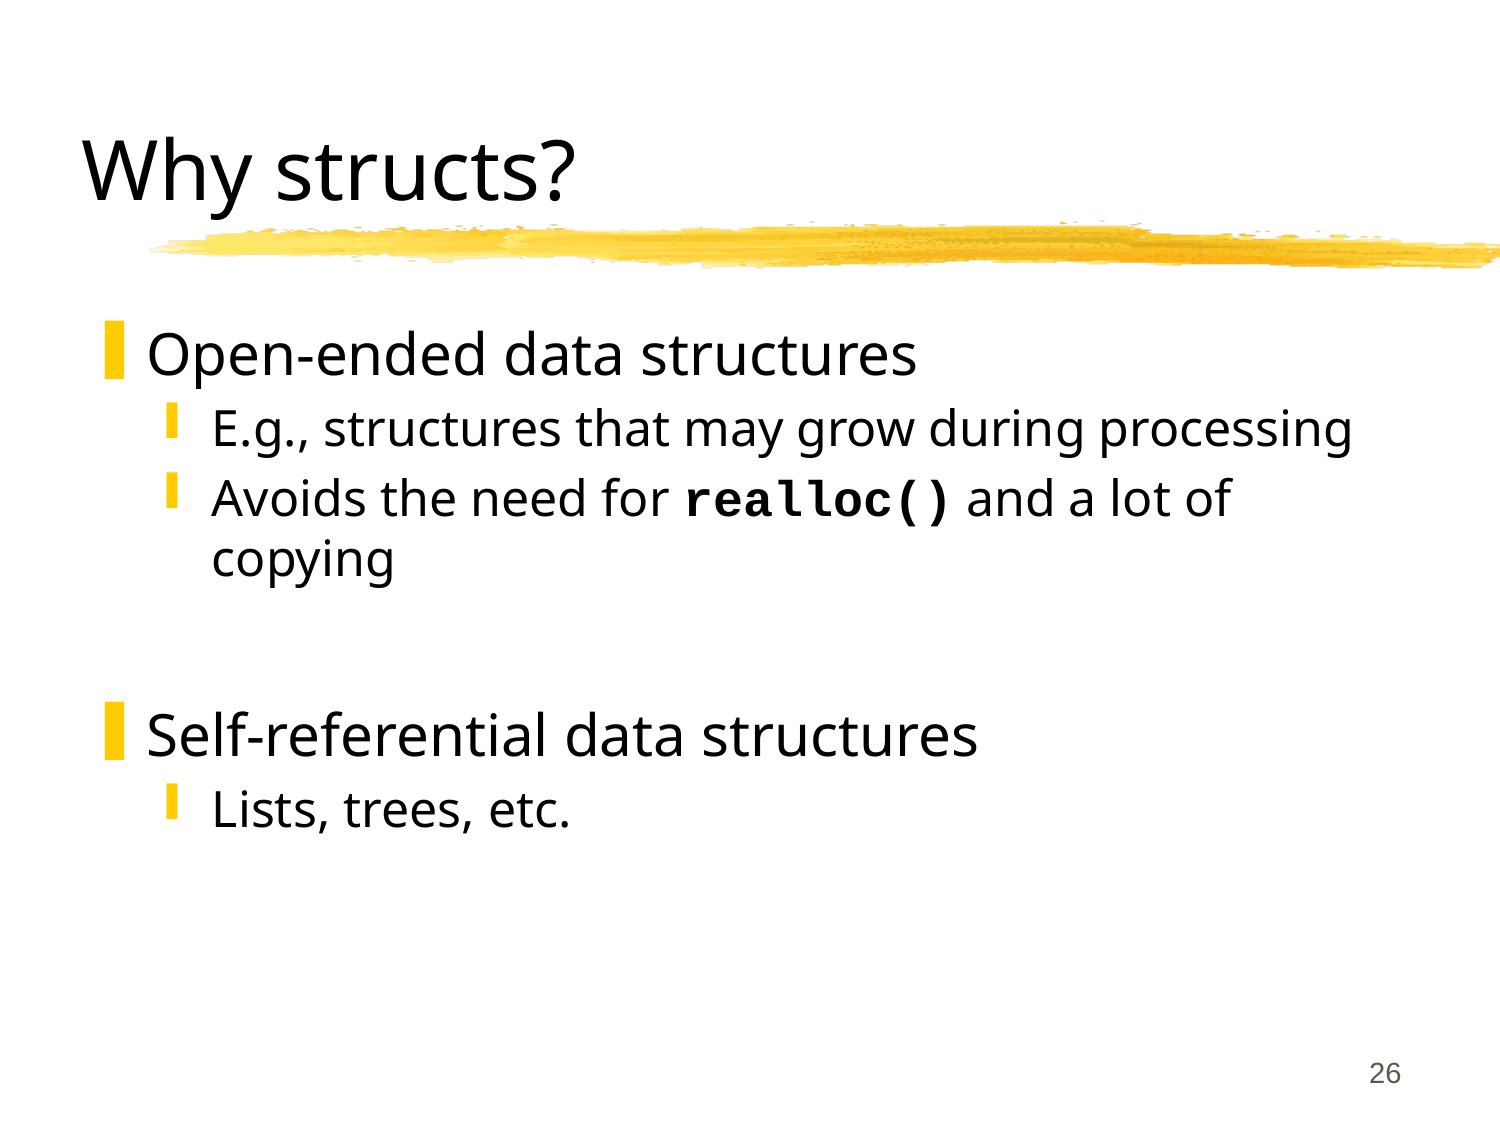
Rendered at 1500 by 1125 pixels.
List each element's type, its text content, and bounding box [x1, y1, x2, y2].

title Why structs? [66, 37, 1342, 225]
slide_number 26 [1103, 1021, 1417, 1098]
list Open-ended data structures E.g., structures that may grow during processing Avoids the need for realloc() and a lot of copying Self-referential data structures Lists, trees, etc. [75, 309, 1417, 994]
picture [150, 215, 1500, 279]
